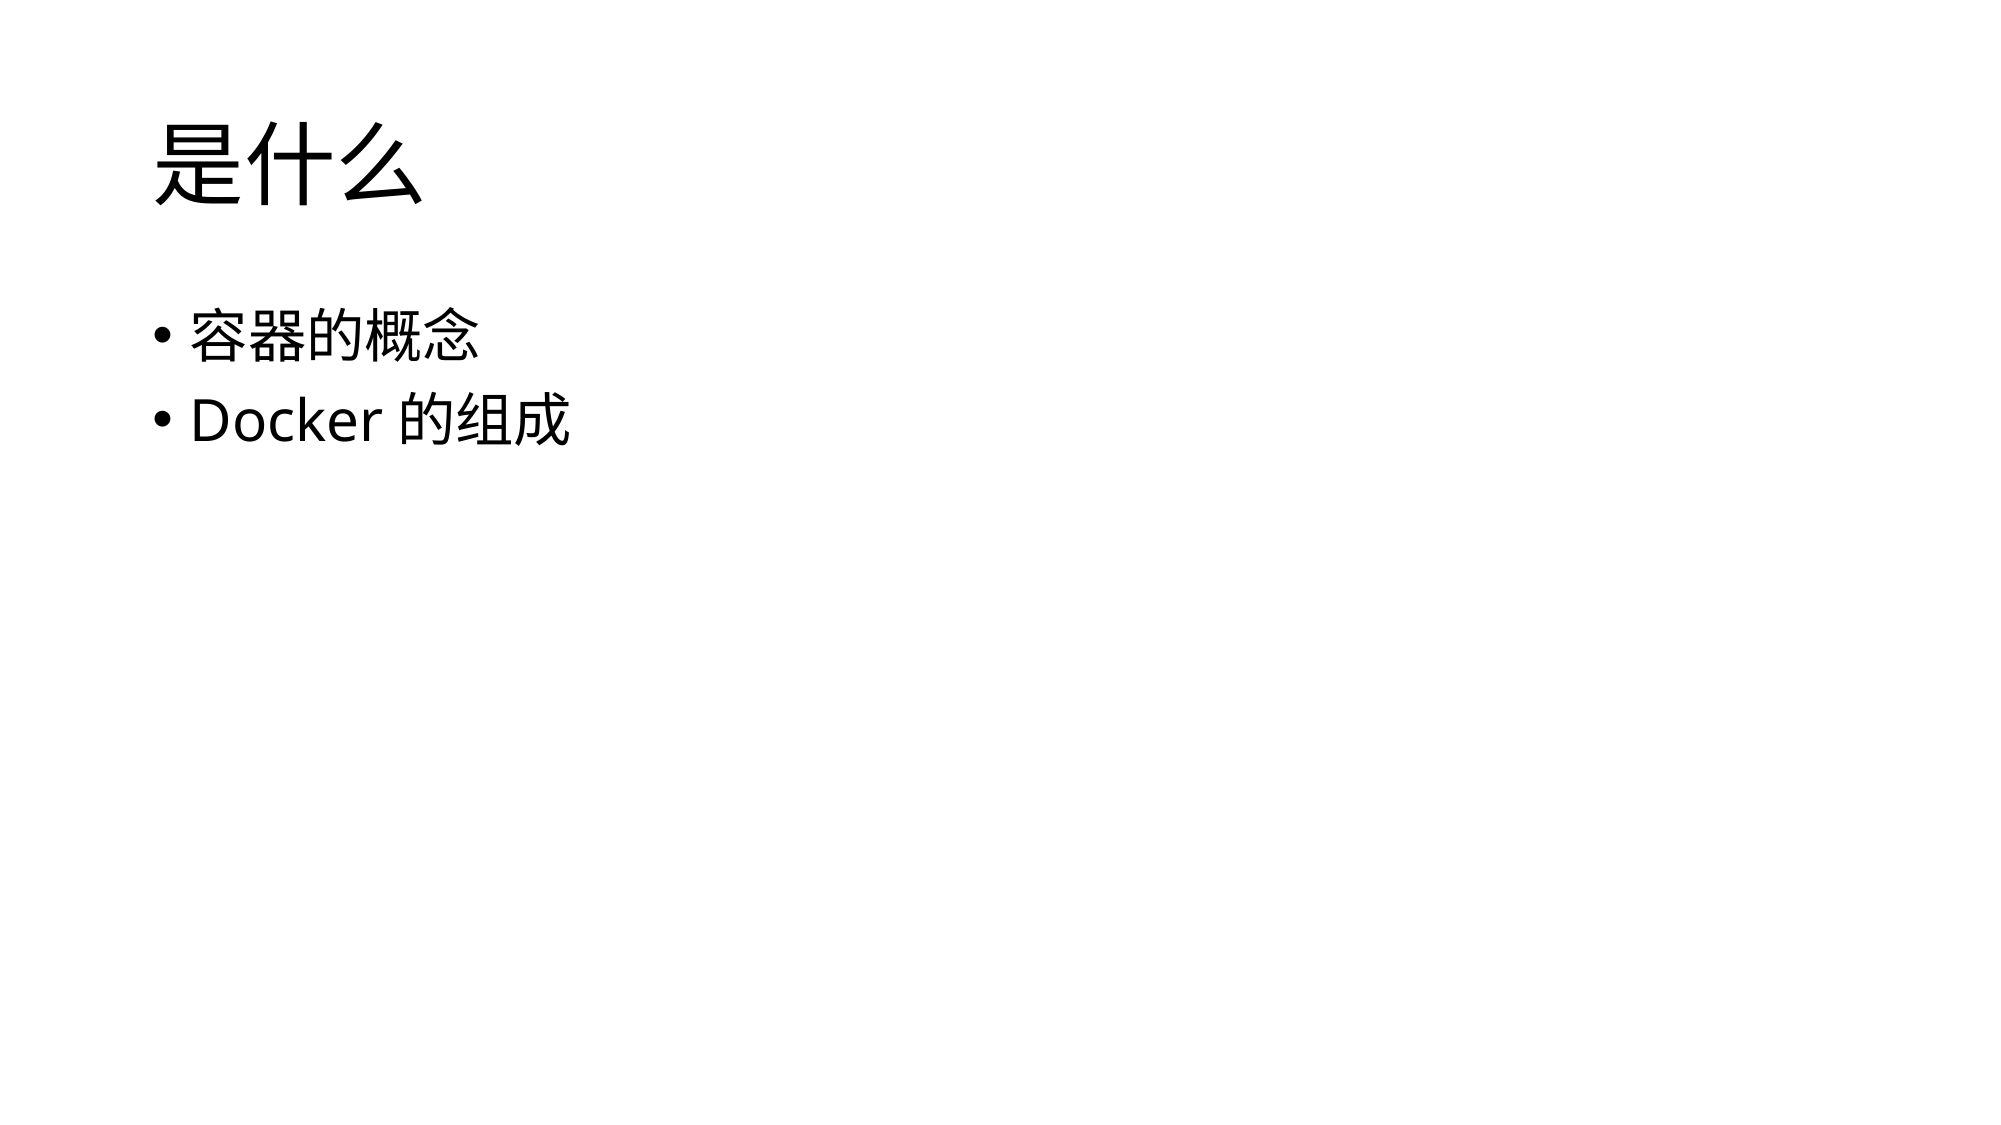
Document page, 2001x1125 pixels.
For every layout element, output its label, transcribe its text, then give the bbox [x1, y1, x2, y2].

list 容器的概念 Docker的组成 [137, 299, 1863, 1014]
title 是什么 [137, 59, 1863, 278]
